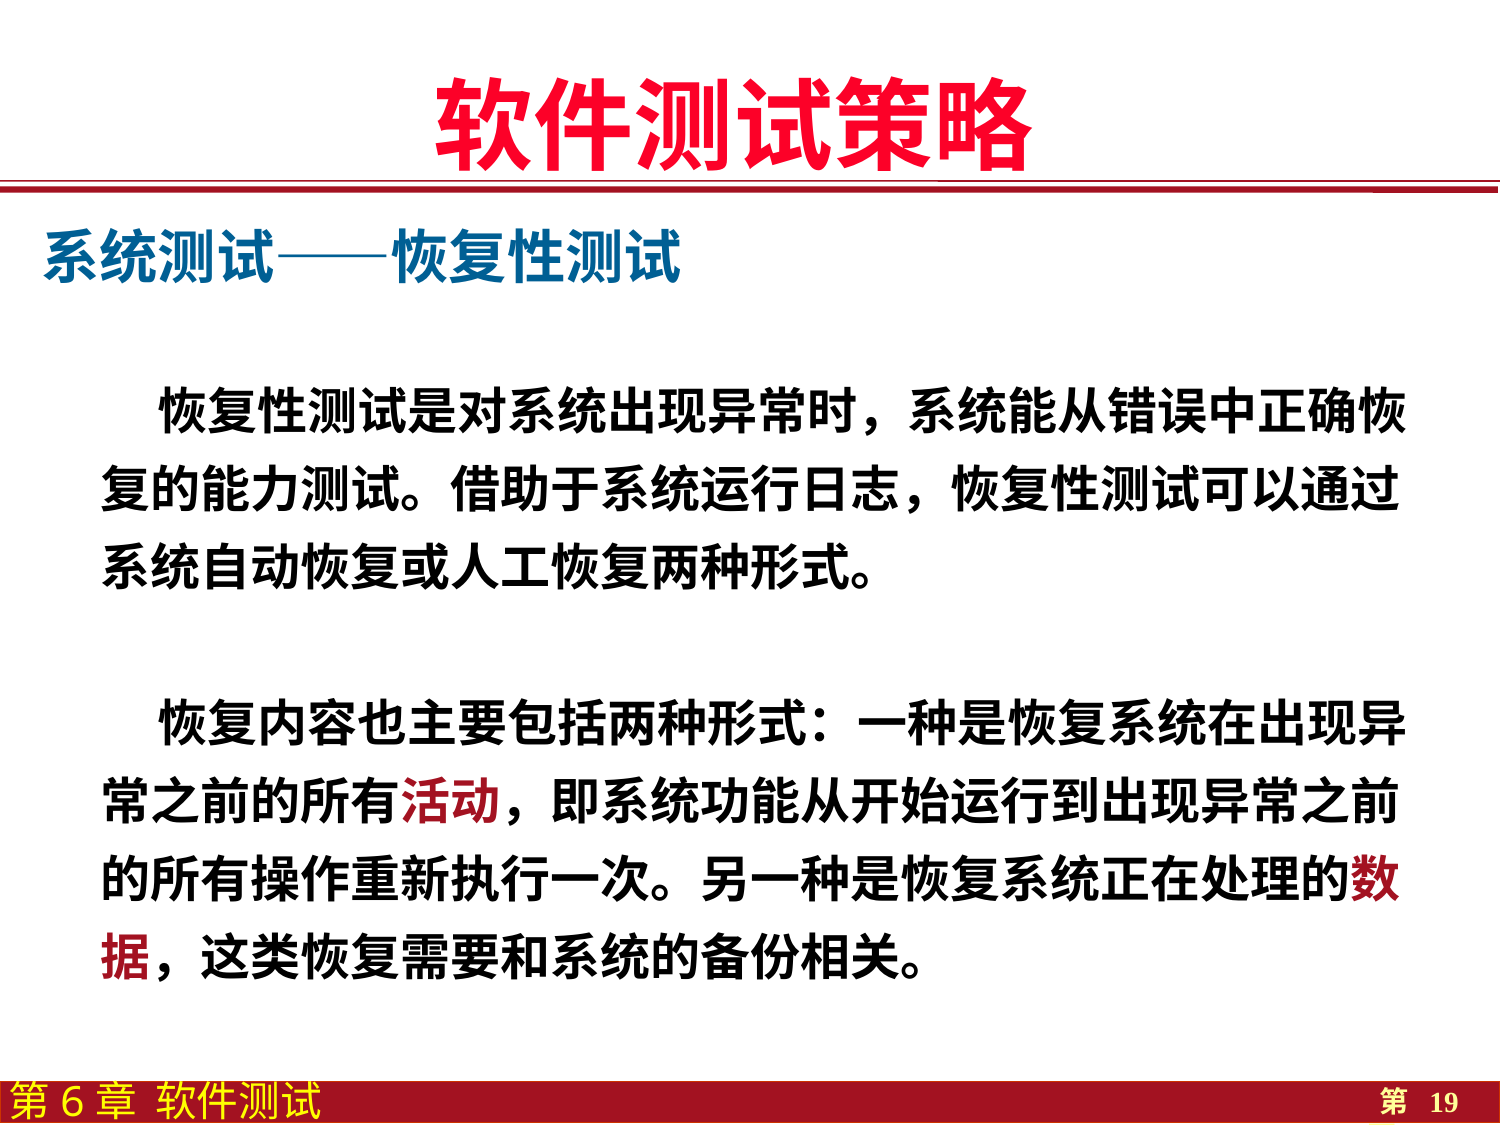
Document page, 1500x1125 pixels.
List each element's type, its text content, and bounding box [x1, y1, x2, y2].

title 系统测试——恢复性测试 [40, 225, 786, 292]
text_box 软件测试策略 [383, 54, 1084, 190]
text_box 恢复性测试是对系统出现异常时，系统能从错误中正确恢复的能力测试。借助于系统运行日志，恢复性测试可以通过系统自动恢复或人工恢复两种形式。 恢复内容也主要包括两种形式：一种是恢复系统在出现异常之前的所有活动，即系统功能从开始运行到出现异常之前的所有操作重新执行一次。另一种是恢复系统正在处理的数据，这类恢复需要和系统的备份相关。 [100, 361, 1412, 985]
